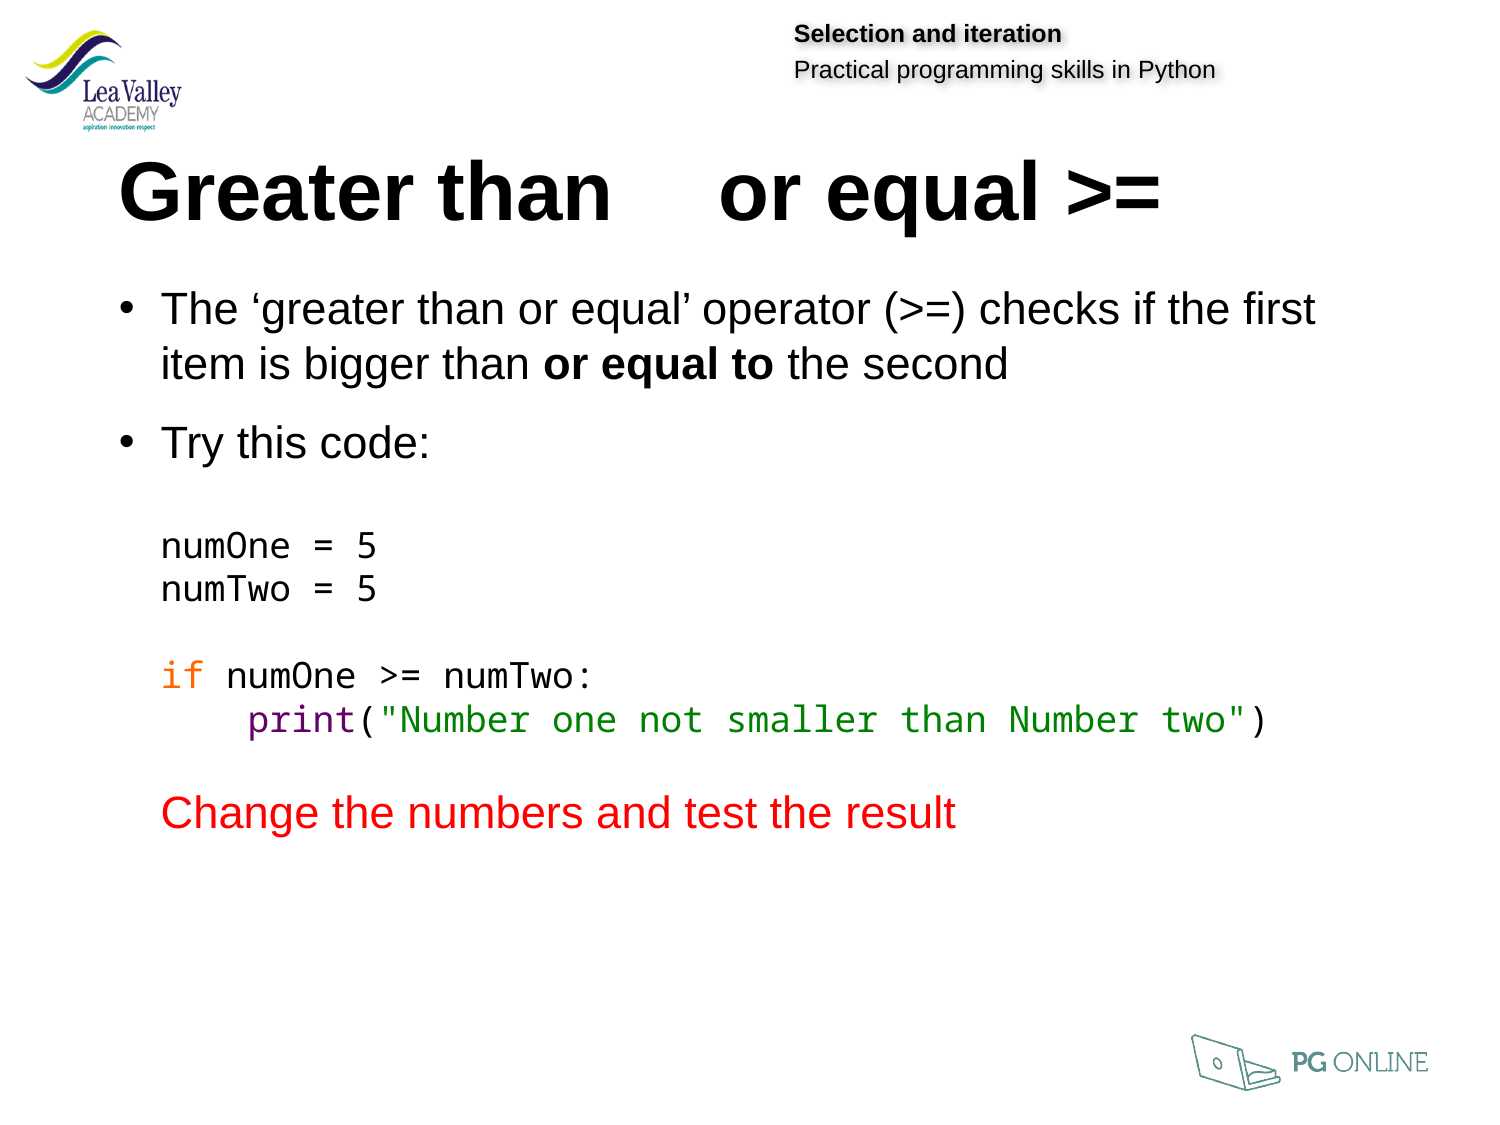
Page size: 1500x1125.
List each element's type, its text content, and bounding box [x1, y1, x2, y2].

picture [24, 30, 182, 132]
list Greater than or equal >= [118, 148, 1401, 259]
picture [1191, 1034, 1428, 1091]
list The ‘greater than or equal’ operator (>=) checks if the first item is bigger than or equal to the second Try this code: numOne = 5 numTwo = 5 if numOne >= numTwo: print("Number one not smaller than Number two") Change the numbers and test the result [118, 279, 1398, 847]
